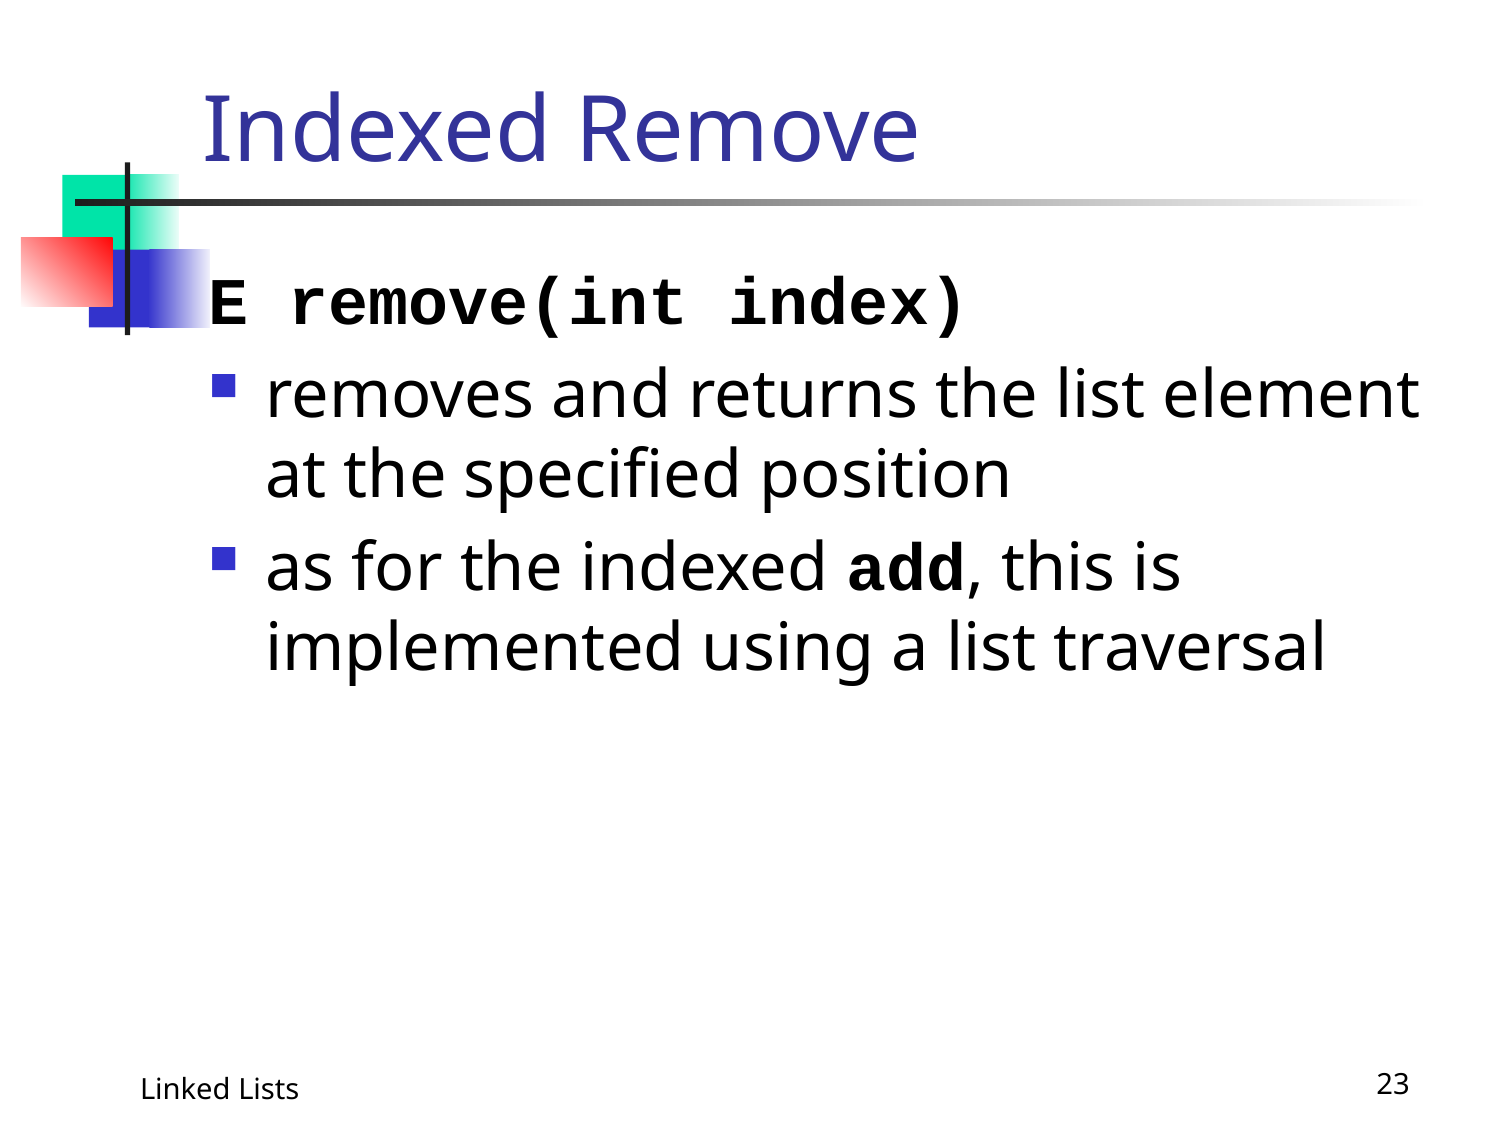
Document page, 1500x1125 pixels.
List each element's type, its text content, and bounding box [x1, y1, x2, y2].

footer Linked Lists [124, 1037, 776, 1113]
title Indexed Remove [187, 0, 1467, 188]
slide_number 23 [1112, 1037, 1426, 1113]
list E remove(int index) removes and returns the list element at the specified position as for the indexed add, this is implemented using a list traversal [193, 249, 1470, 1007]
